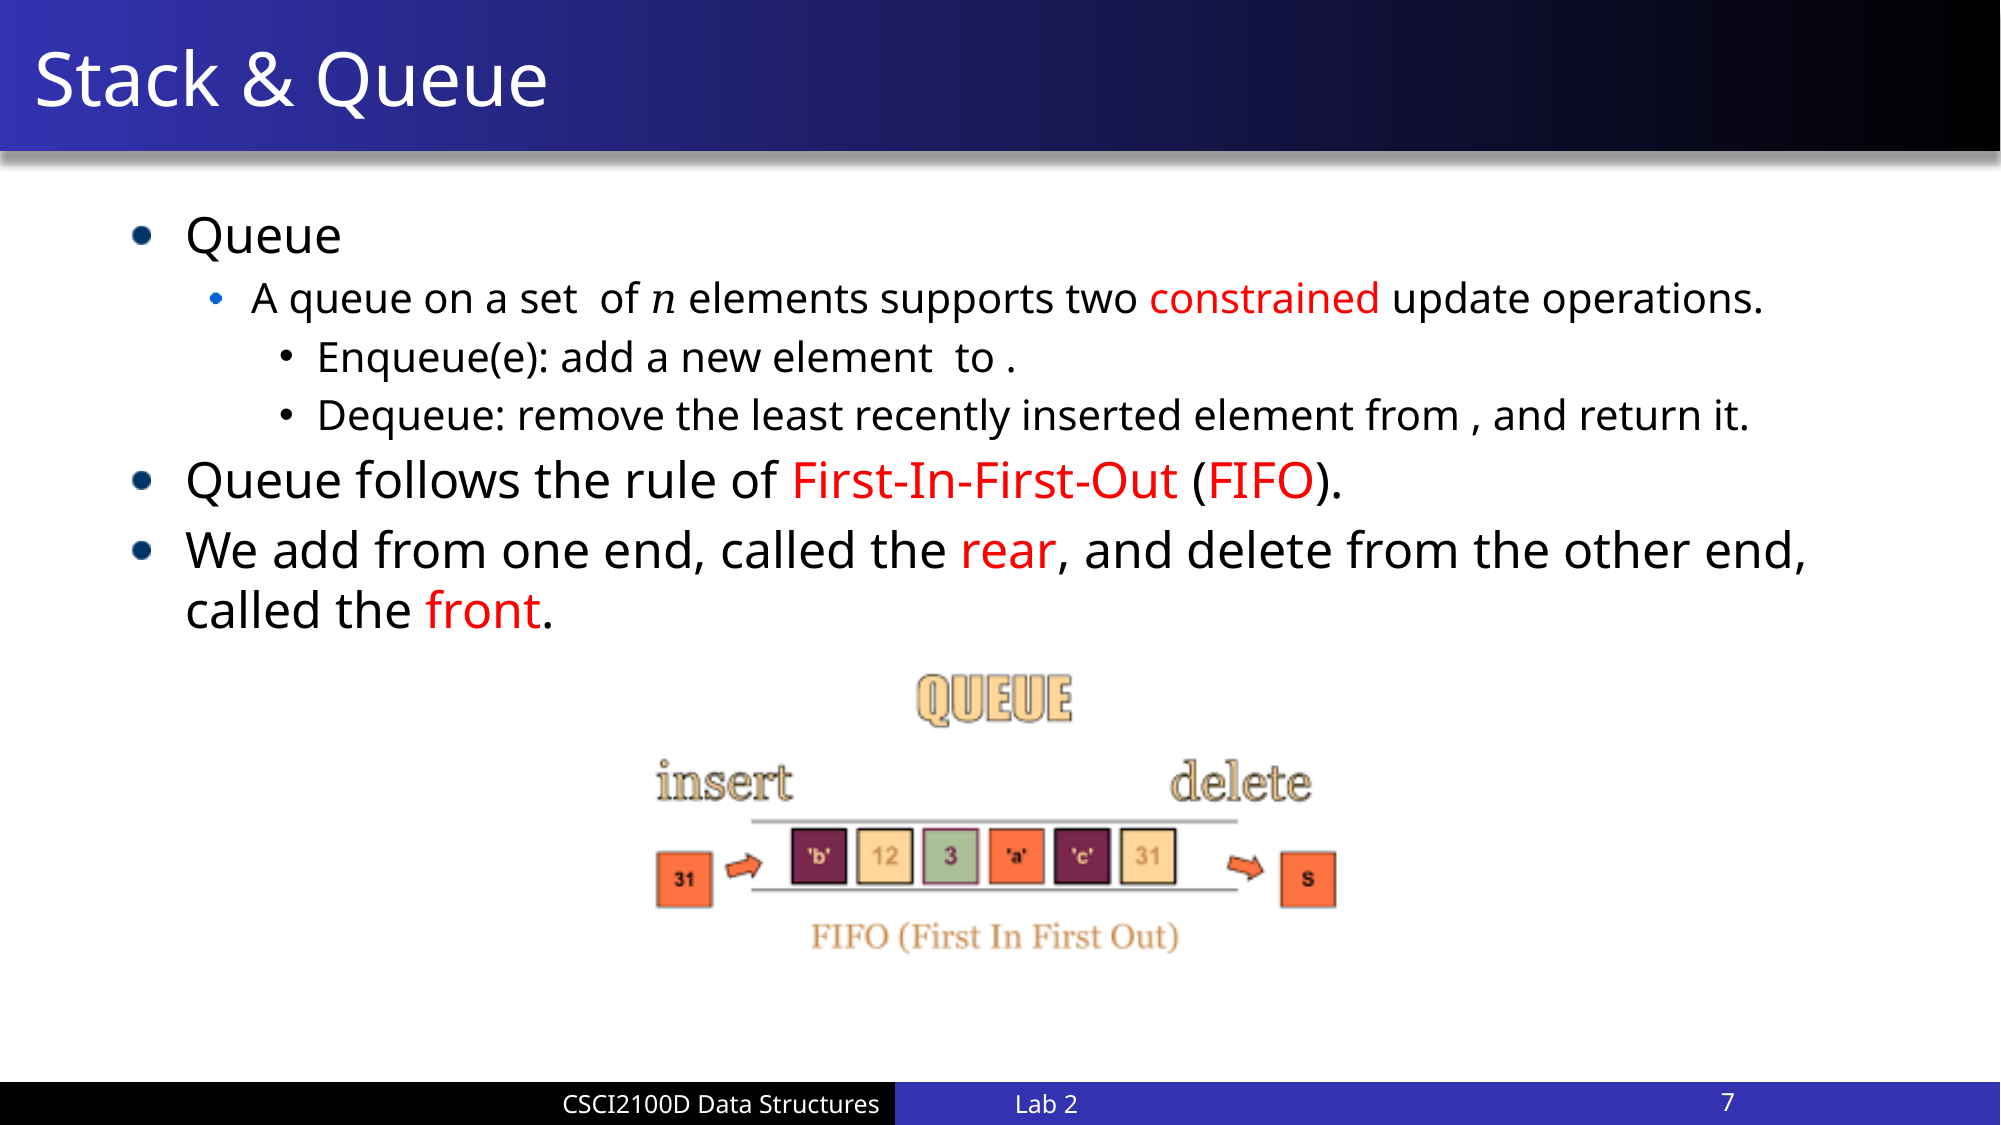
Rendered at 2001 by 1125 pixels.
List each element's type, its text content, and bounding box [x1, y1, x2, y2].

picture [129, 538, 151, 560]
slide_number 7 [1662, 1082, 1750, 1125]
title Stack & Queue [0, 2, 2000, 151]
picture [204, 288, 222, 306]
picture [129, 468, 151, 490]
footer Lab 2 [999, 1082, 1662, 1125]
picture [591, 668, 1409, 974]
picture [129, 223, 151, 245]
